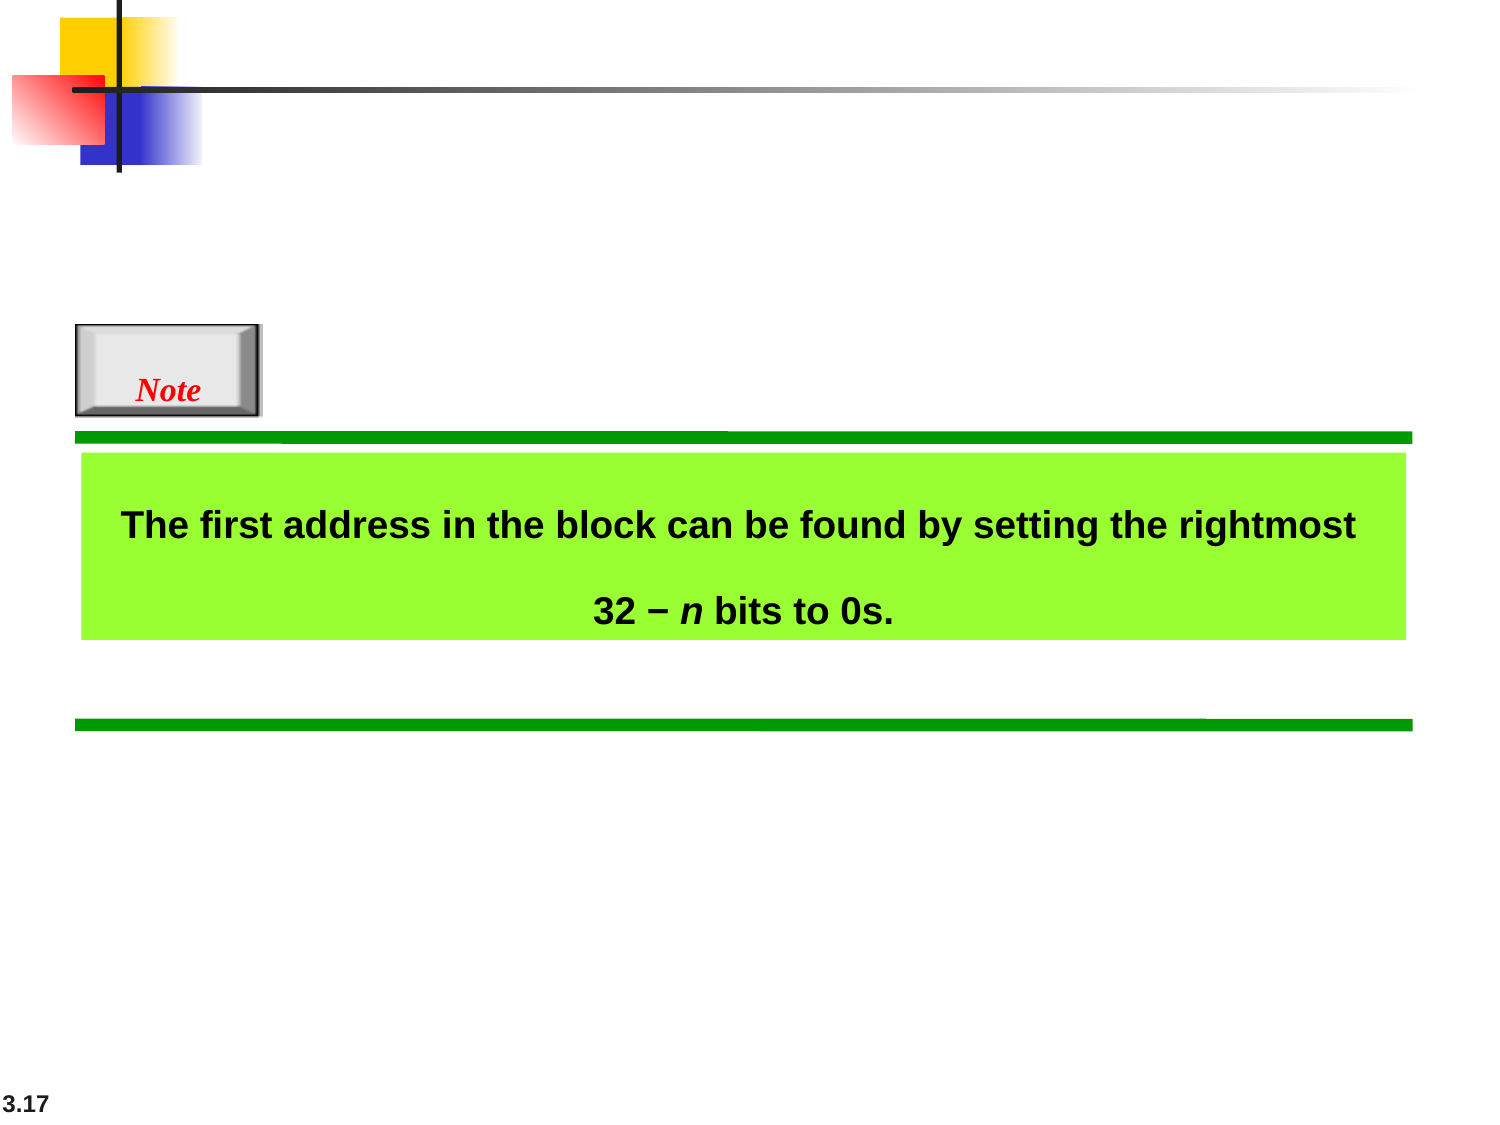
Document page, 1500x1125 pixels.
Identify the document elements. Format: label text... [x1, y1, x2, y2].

text_box [122, 17, 177, 86]
text_box [141, 93, 202, 165]
text_box The first address in the block can be found by setting the rightmost 32 − n bits to 0s. [81, 452, 1407, 640]
text_box [80, 93, 116, 165]
text_box [122, 93, 141, 165]
text_box [72, 87, 1423, 93]
text_box [116, 93, 122, 173]
text_box [116, 0, 122, 87]
slide_number 3.17 [0, 1049, 301, 1125]
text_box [74, 324, 263, 419]
text_box [60, 17, 116, 86]
text_box [12, 75, 105, 145]
